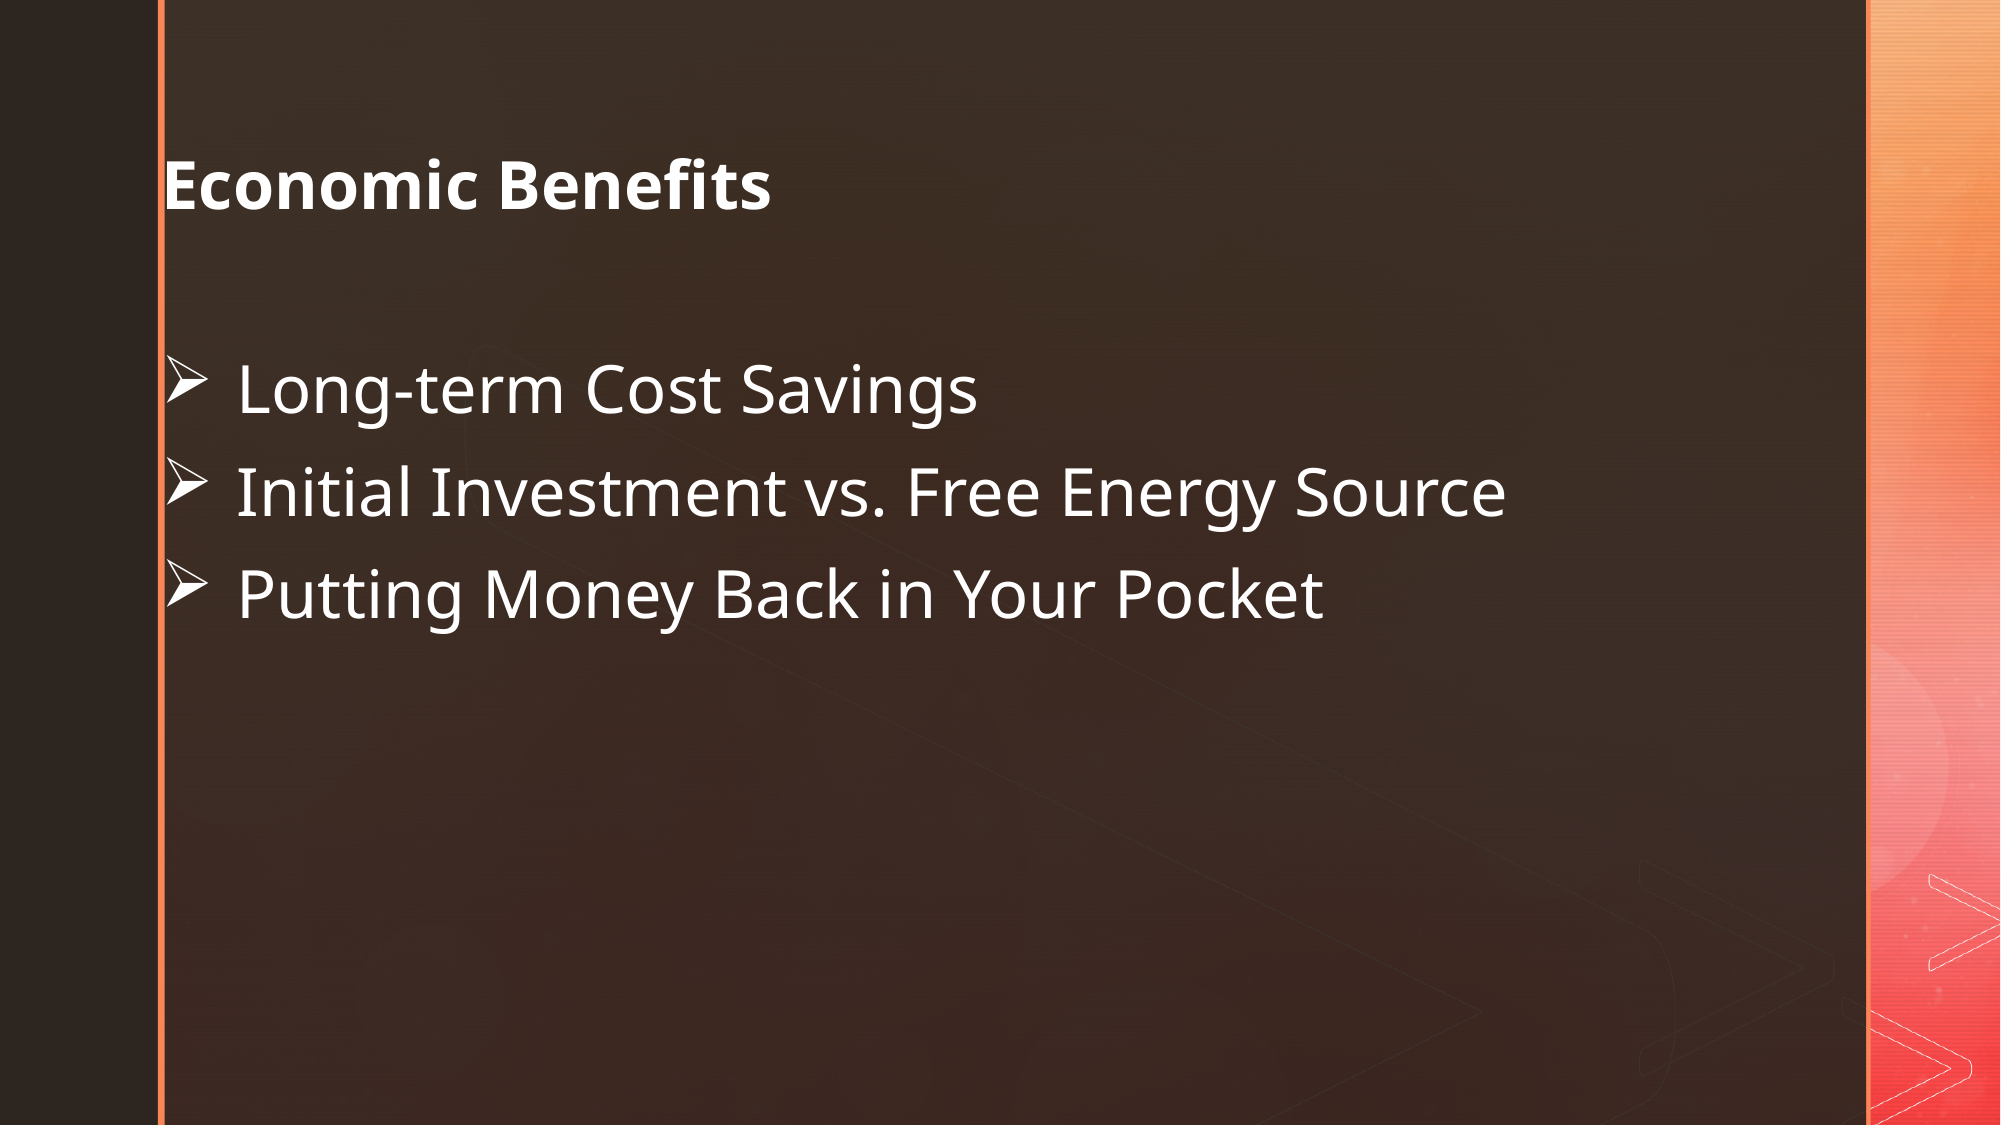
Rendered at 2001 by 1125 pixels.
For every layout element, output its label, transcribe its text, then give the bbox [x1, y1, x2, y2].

picture [1871, 0, 2001, 1125]
text_box Economic Benefits Long-term Cost Savings Initial Investment vs. Free Energy Source Putting Money Back in Your Pocket [146, 129, 1868, 639]
